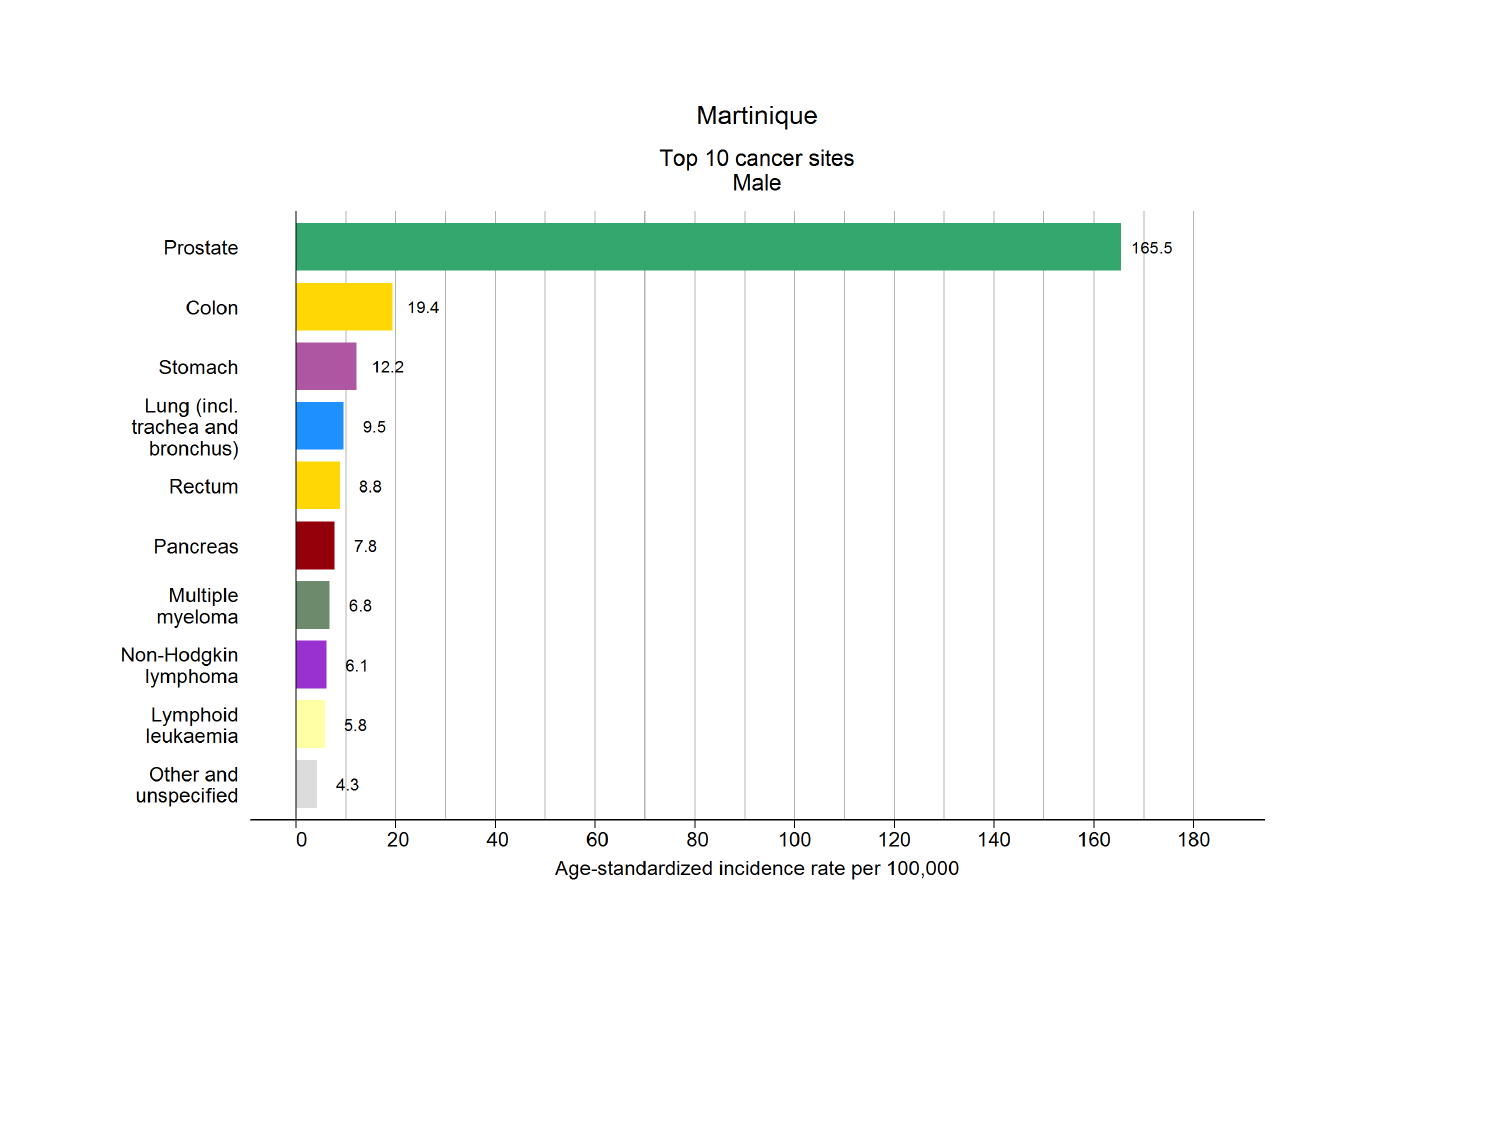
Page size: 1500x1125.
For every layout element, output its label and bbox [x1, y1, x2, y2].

list [91, 67, 1293, 917]
